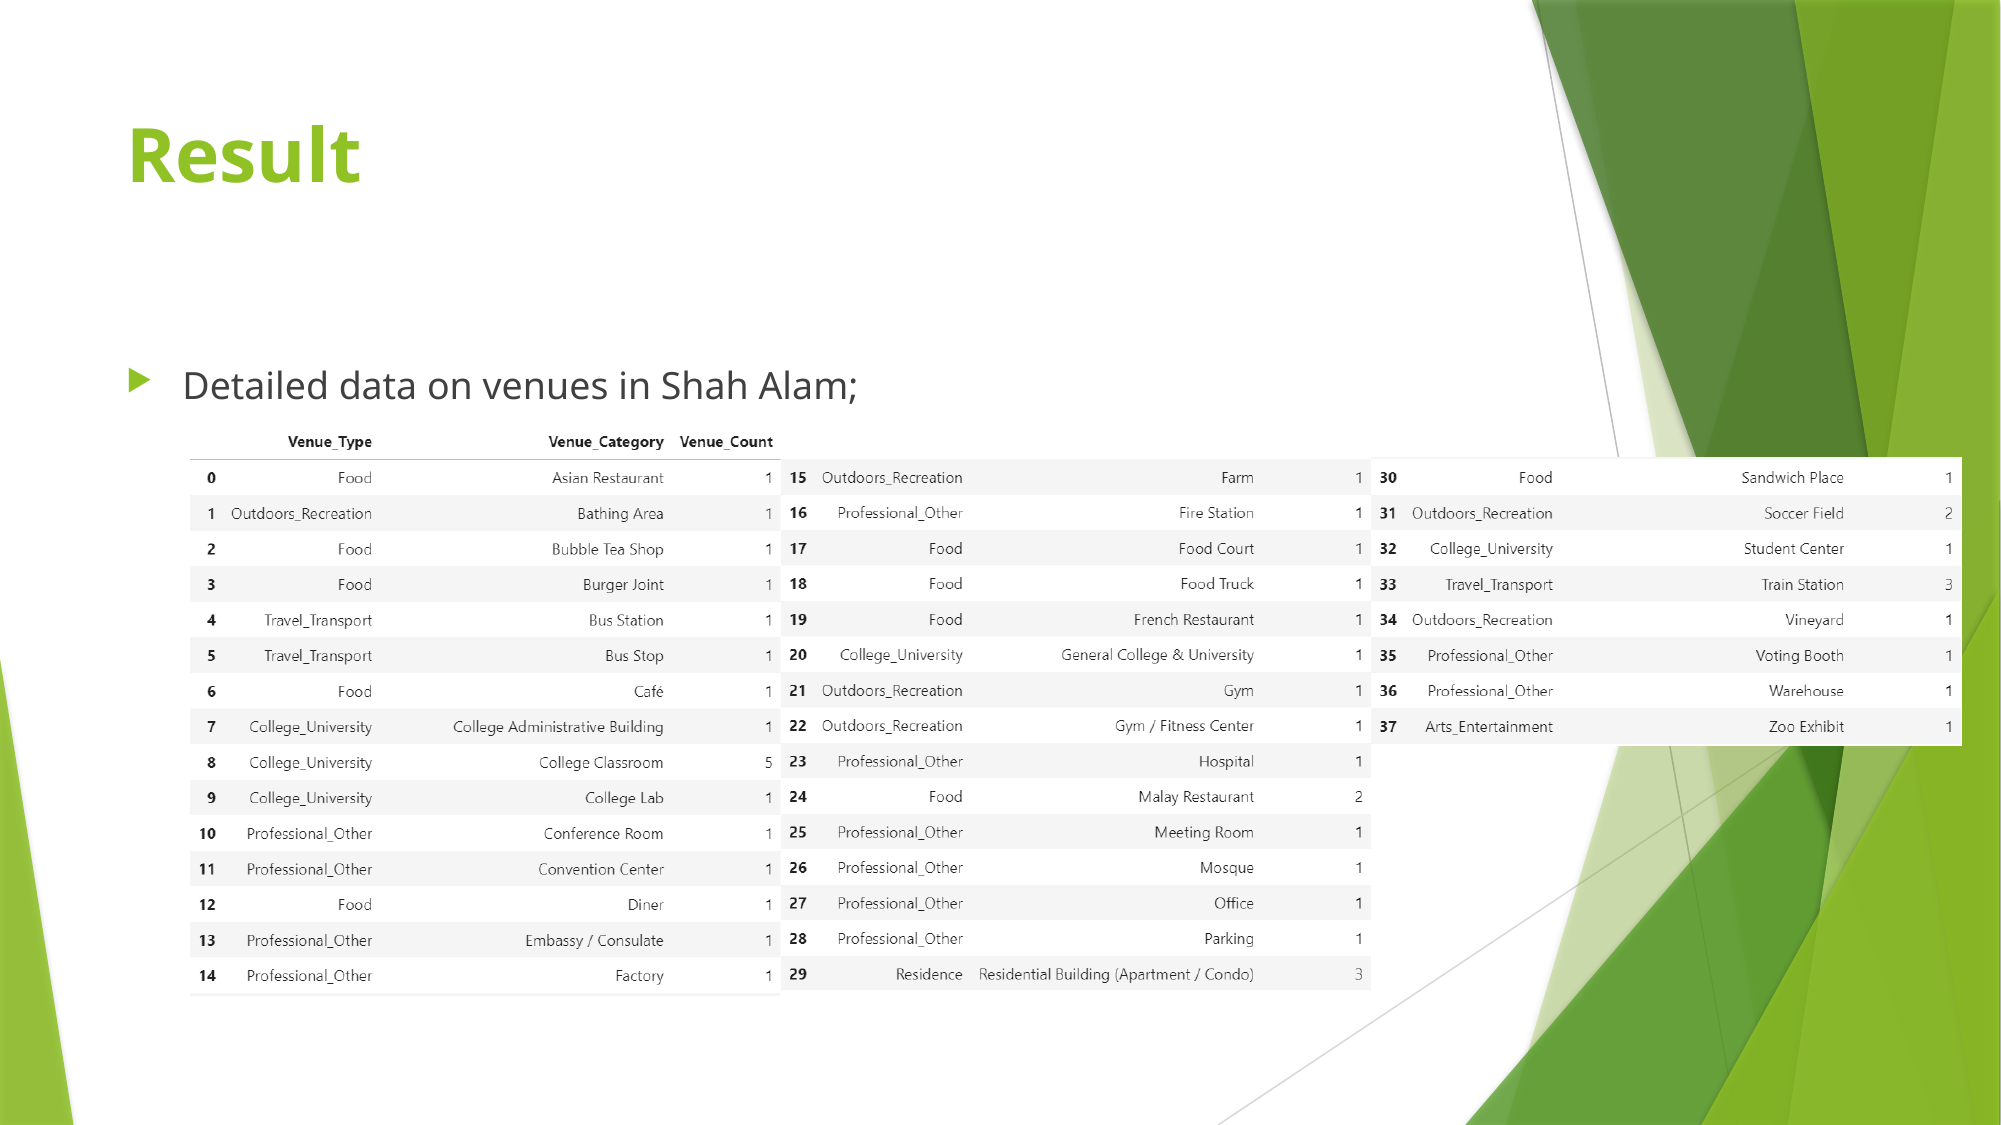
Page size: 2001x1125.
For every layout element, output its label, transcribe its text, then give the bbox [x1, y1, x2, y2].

picture [189, 426, 1963, 996]
title Result [111, 99, 1522, 317]
list Detailed data on venues in Shah Alam; [111, 354, 1522, 992]
